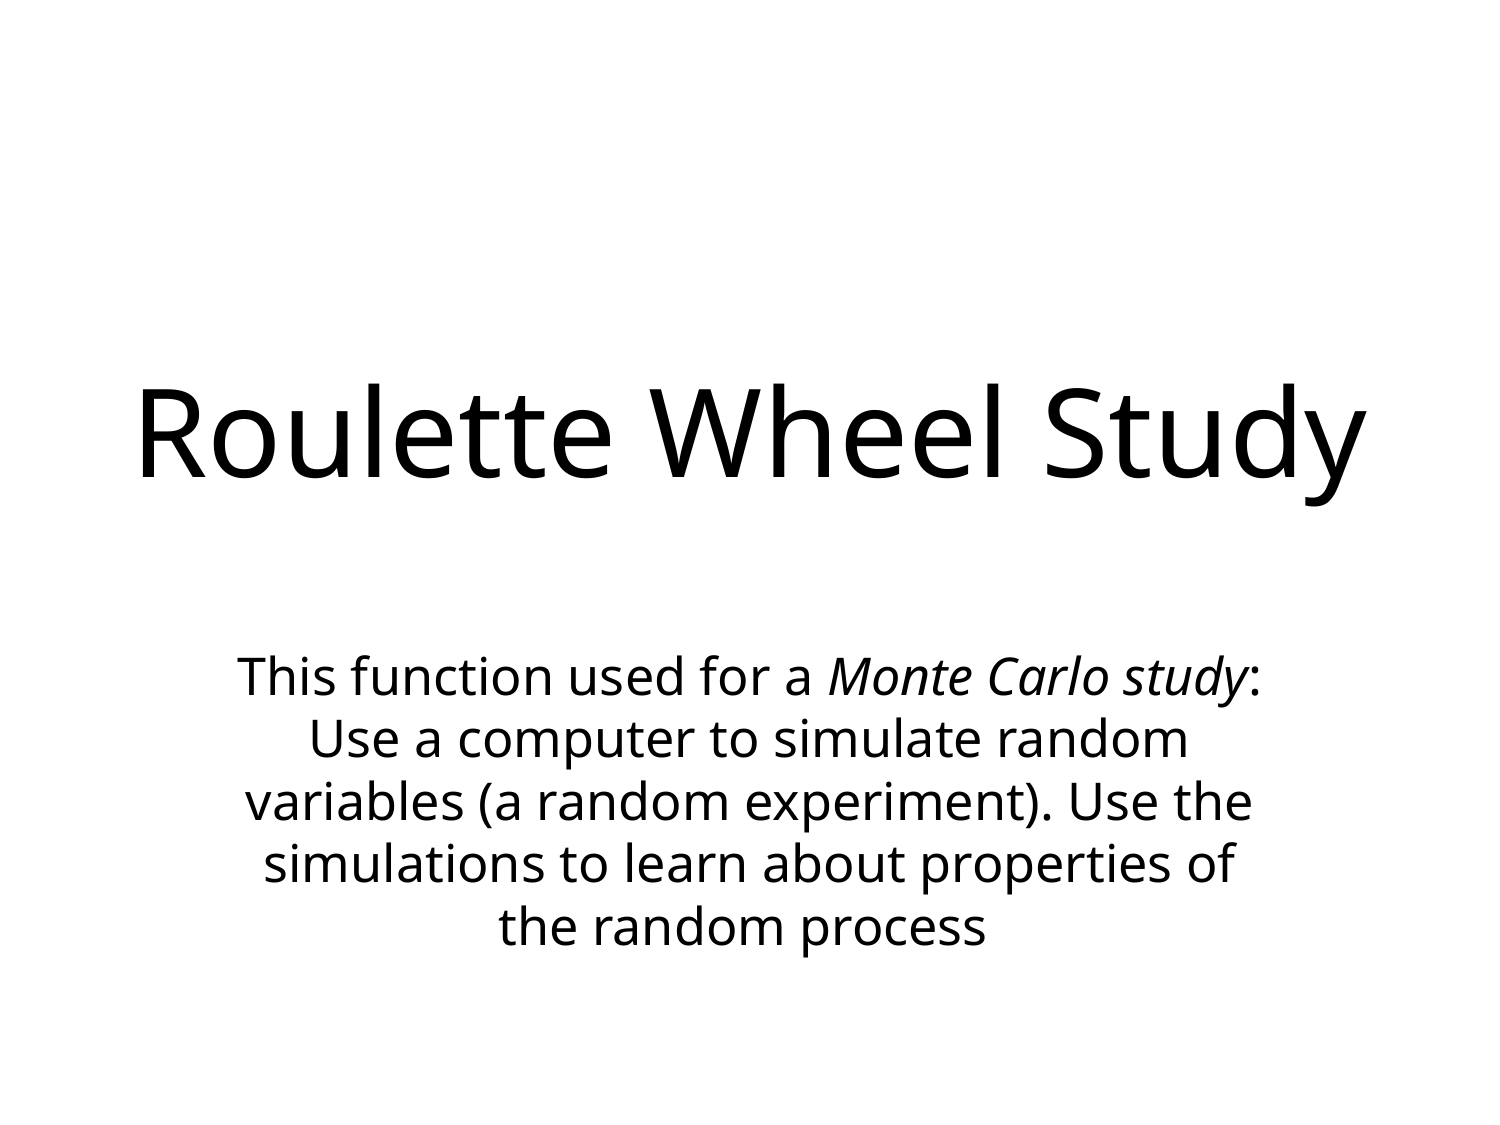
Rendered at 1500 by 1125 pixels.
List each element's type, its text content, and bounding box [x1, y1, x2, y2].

subtitle This function used for a Monte Carlo study: Use a computer to simulate random variables (a random experiment). Use the simulations to learn about properties of the random process [225, 637, 1275, 925]
title Roulette Wheel Study [112, 349, 1388, 591]
